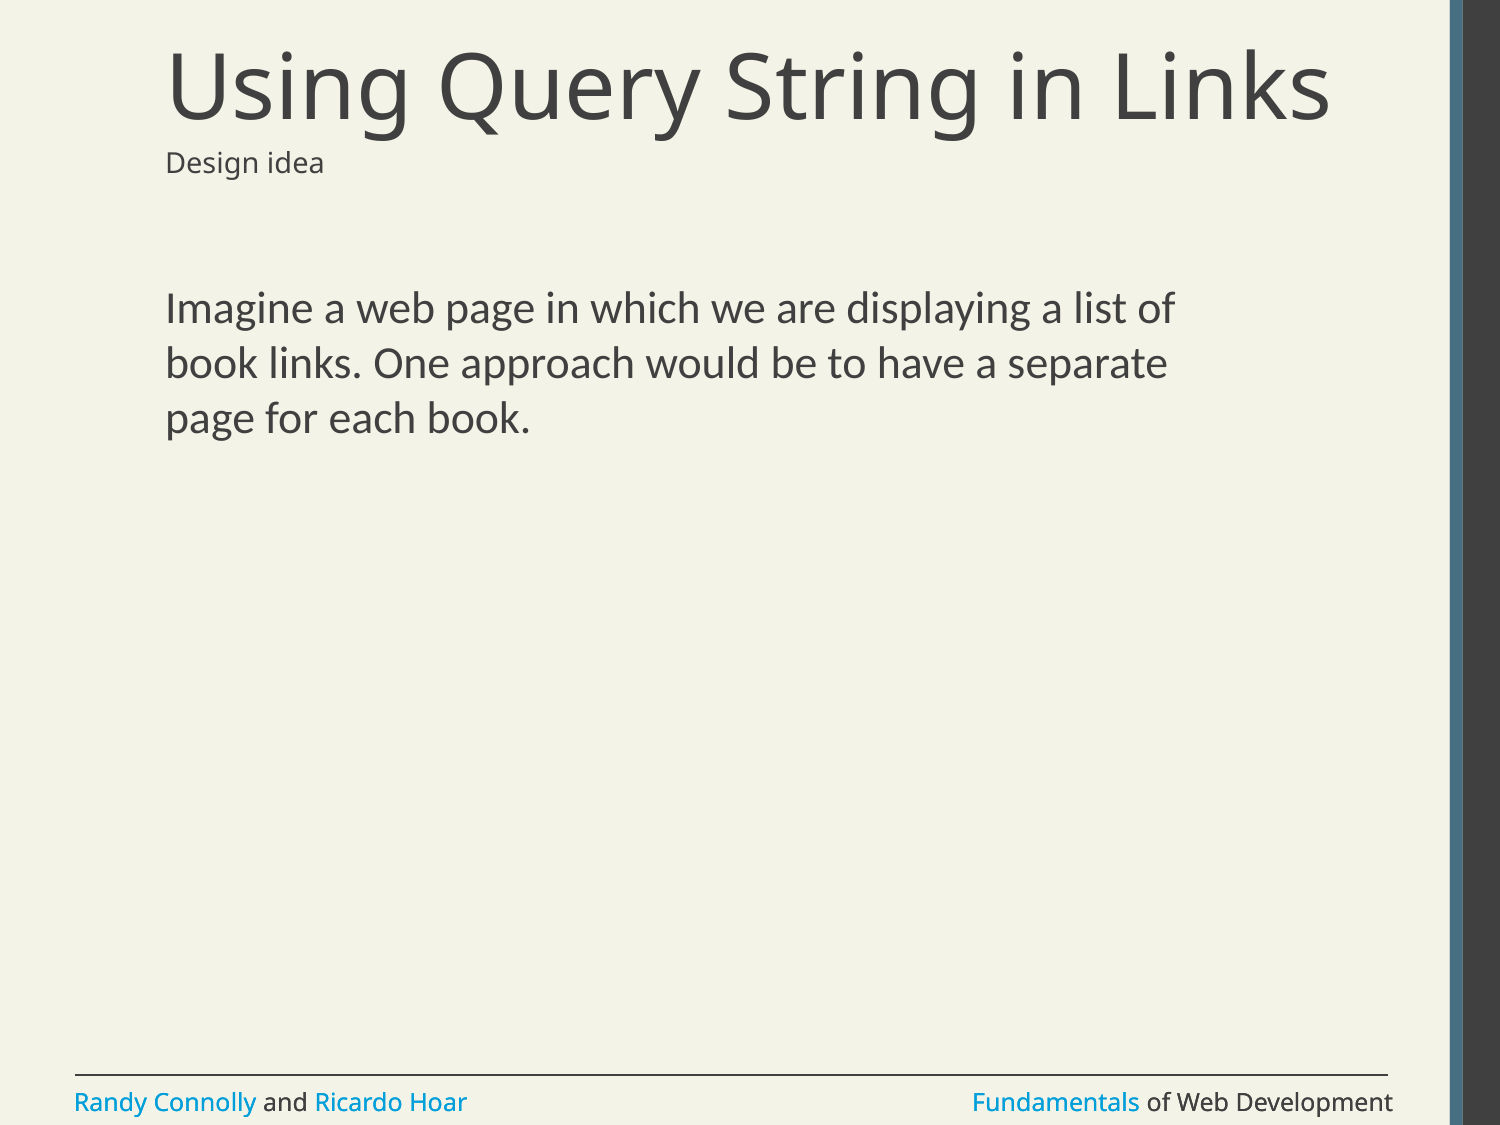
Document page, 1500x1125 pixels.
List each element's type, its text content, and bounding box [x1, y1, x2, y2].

list Design idea [150, 137, 1200, 188]
title Using Query String in Links [150, 20, 1425, 188]
list Imagine a web page in which we are displaying a list of book links. One approach would be to have a separate page for each book. [150, 270, 1200, 1013]
